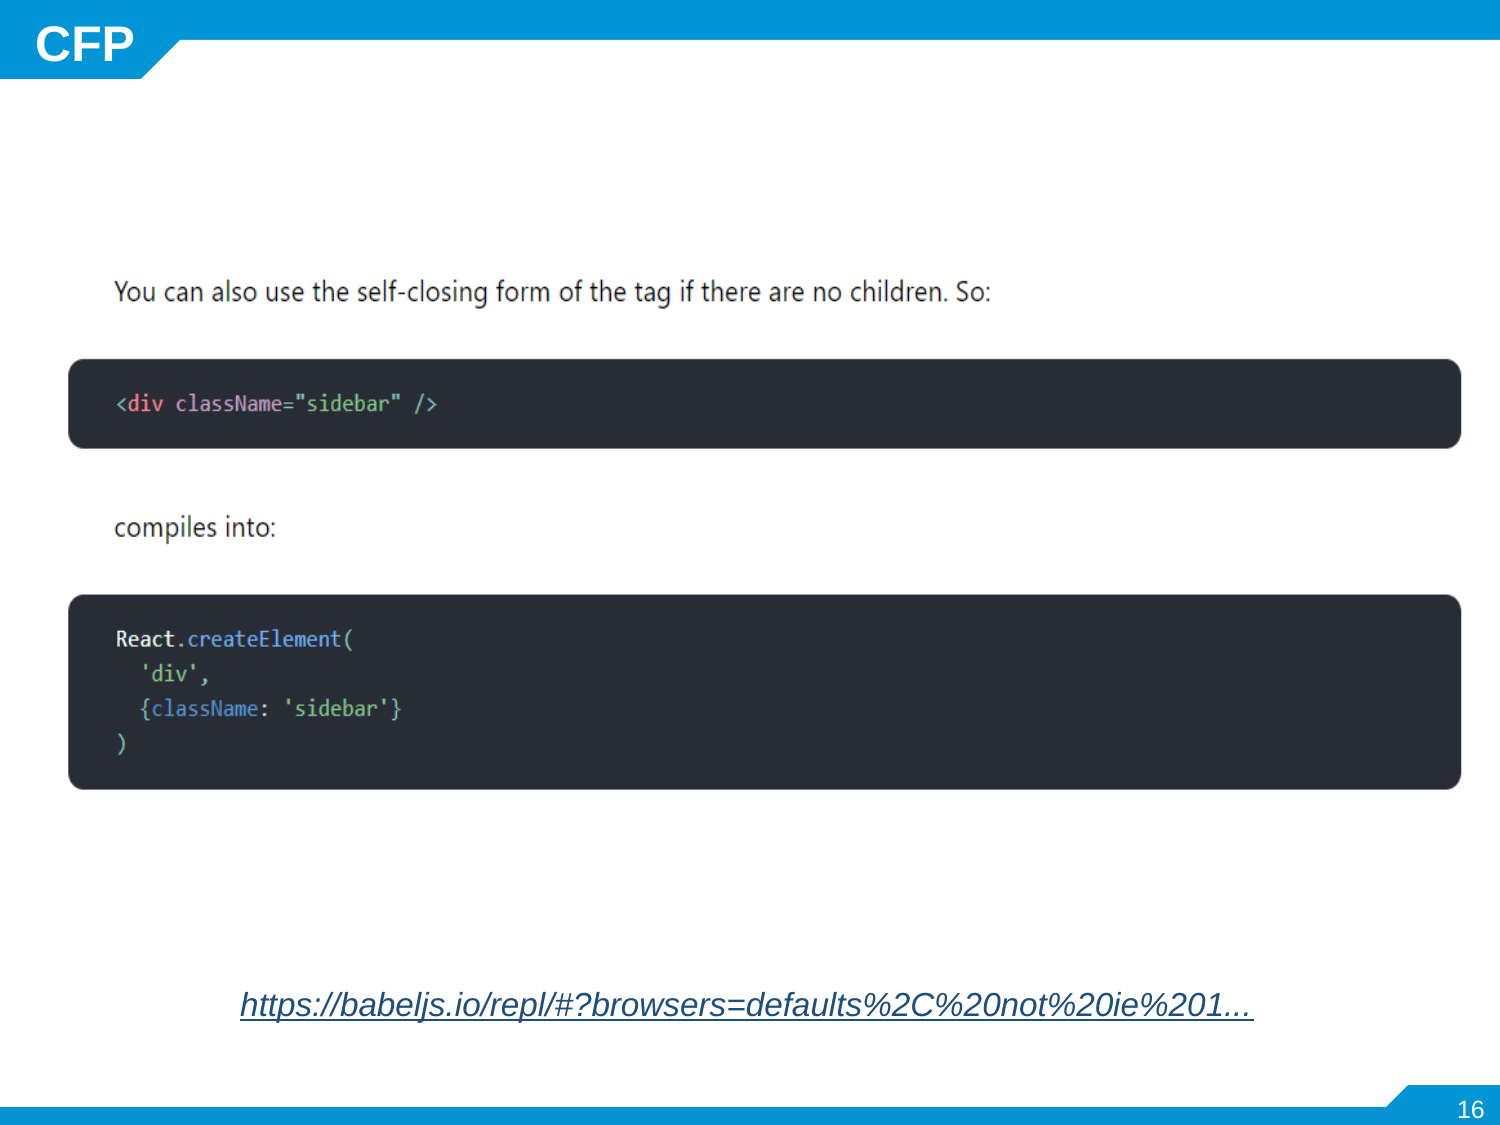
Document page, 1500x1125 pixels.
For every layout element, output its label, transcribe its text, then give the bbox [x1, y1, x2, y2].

text_box https://babeljs.io/repl/#?browsers=defaults%2C%20not%20ie%201... [225, 968, 1275, 1039]
picture [0, 235, 1500, 814]
slide_number ‹#› [1408, 1078, 1500, 1125]
